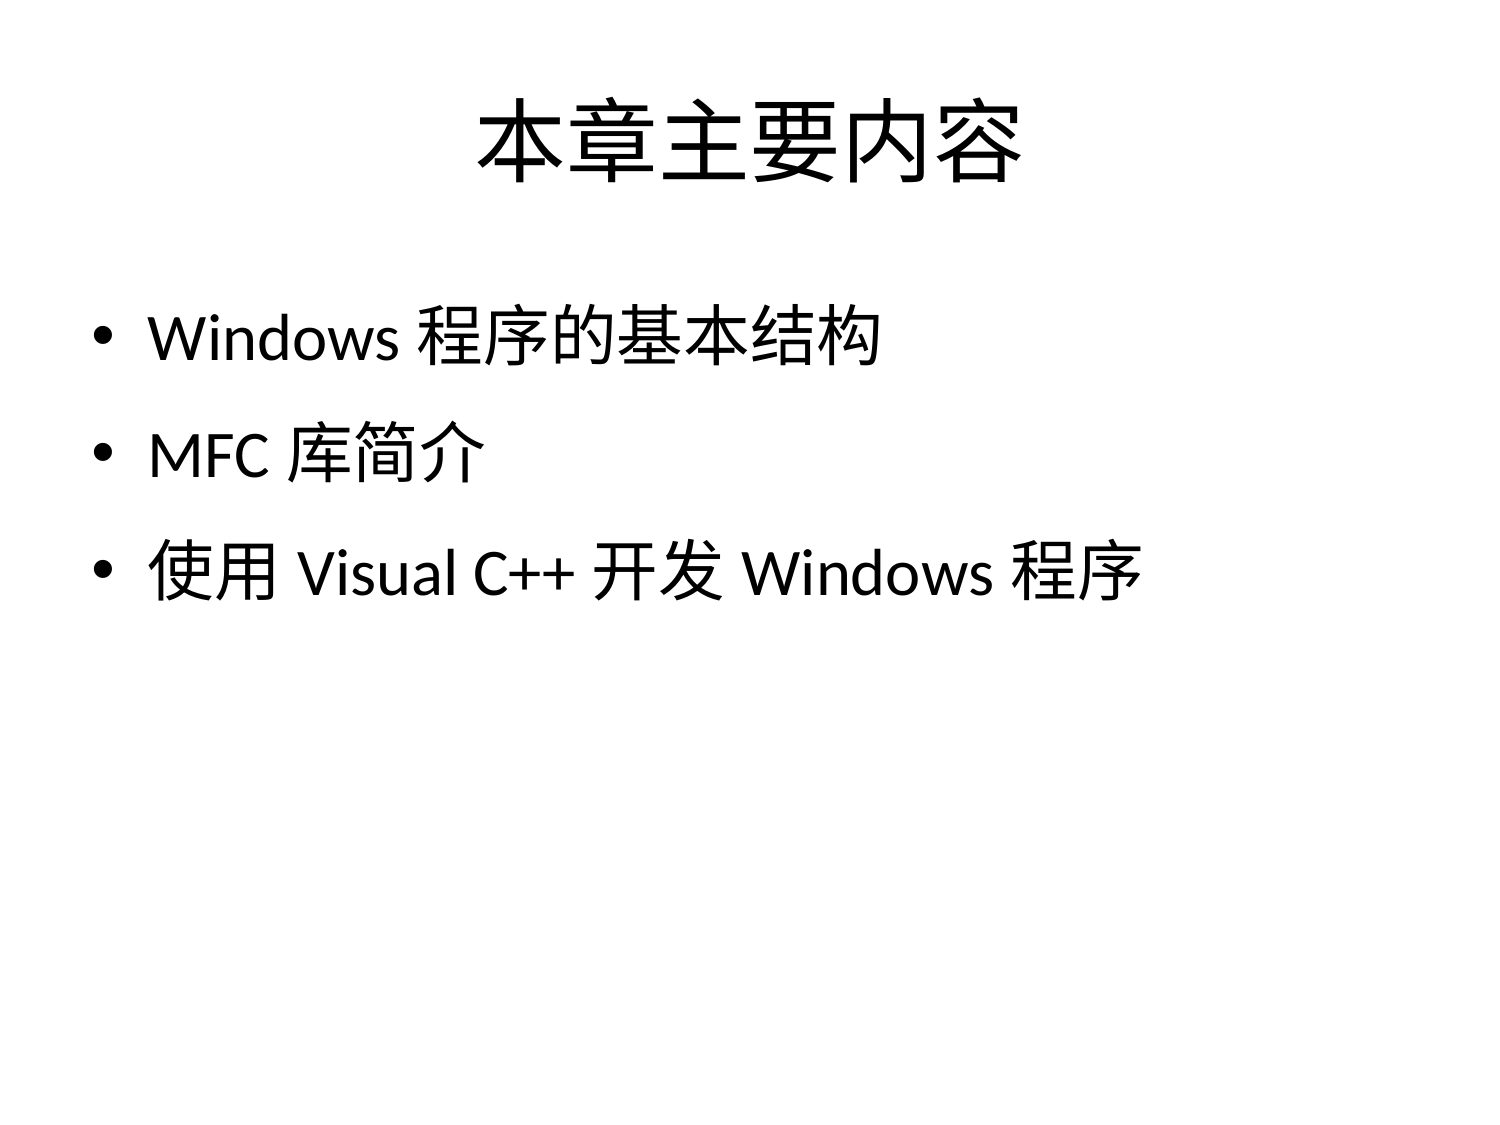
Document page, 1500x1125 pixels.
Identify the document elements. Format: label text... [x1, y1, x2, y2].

title 本章主要内容 [75, 45, 1425, 233]
list Windows程序的基本结构 MFC库简介 使用Visual C++开发Windows程序 [75, 262, 1425, 1005]
